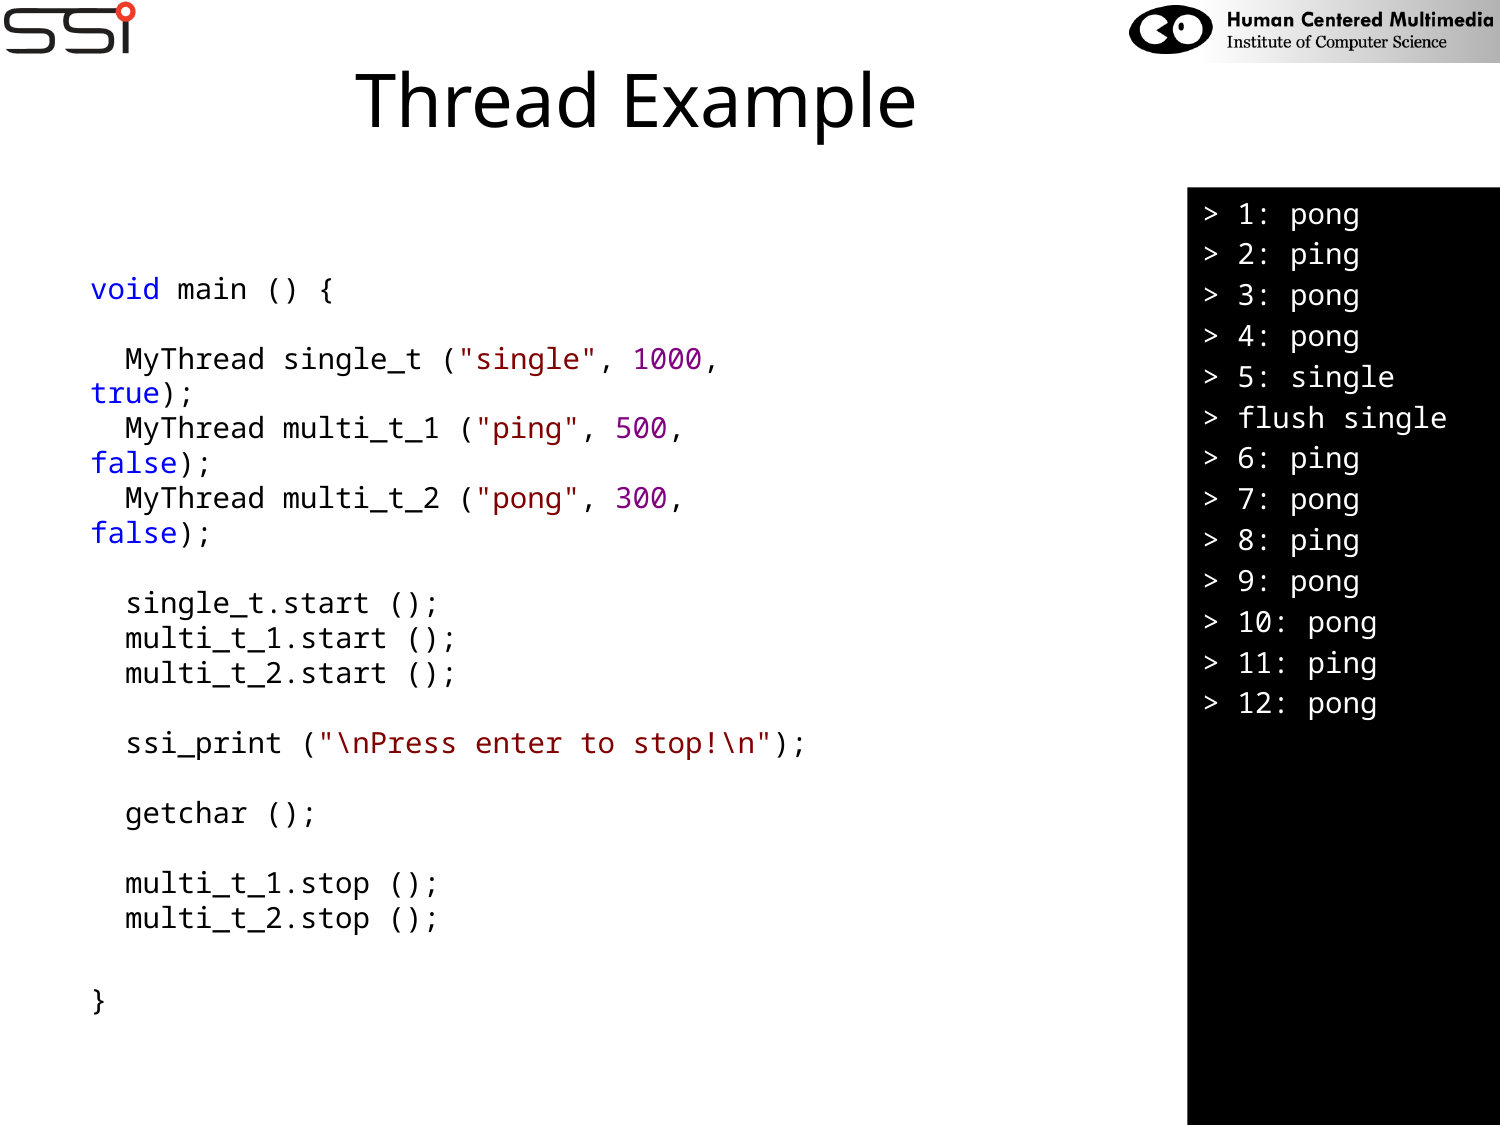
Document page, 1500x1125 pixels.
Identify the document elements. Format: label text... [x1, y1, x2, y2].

title Thread Example [200, 45, 1075, 150]
picture [3, 1, 136, 54]
picture [1129, 5, 1493, 54]
list void main () { MyThread single_t ("single", 1000, true); MyThread multi_t_1 ("ping", 500, false); MyThread multi_t_2 ("pong", 300, false); single_t.start (); multi_t_1.start (); multi_t_2.start (); ssi_print ("\nPress enter to stop!\n"); getchar (); multi_t_1.stop (); multi_t_2.stop (); } [75, 262, 838, 950]
text_box > 1: pong > 2: ping > 3: pong > 4: pong > 5: single > flush single > 6: ping > 7: pong > 8: ping > 9: pong > 10: pong > 11: ping > 12: pong [1187, 187, 1500, 1125]
